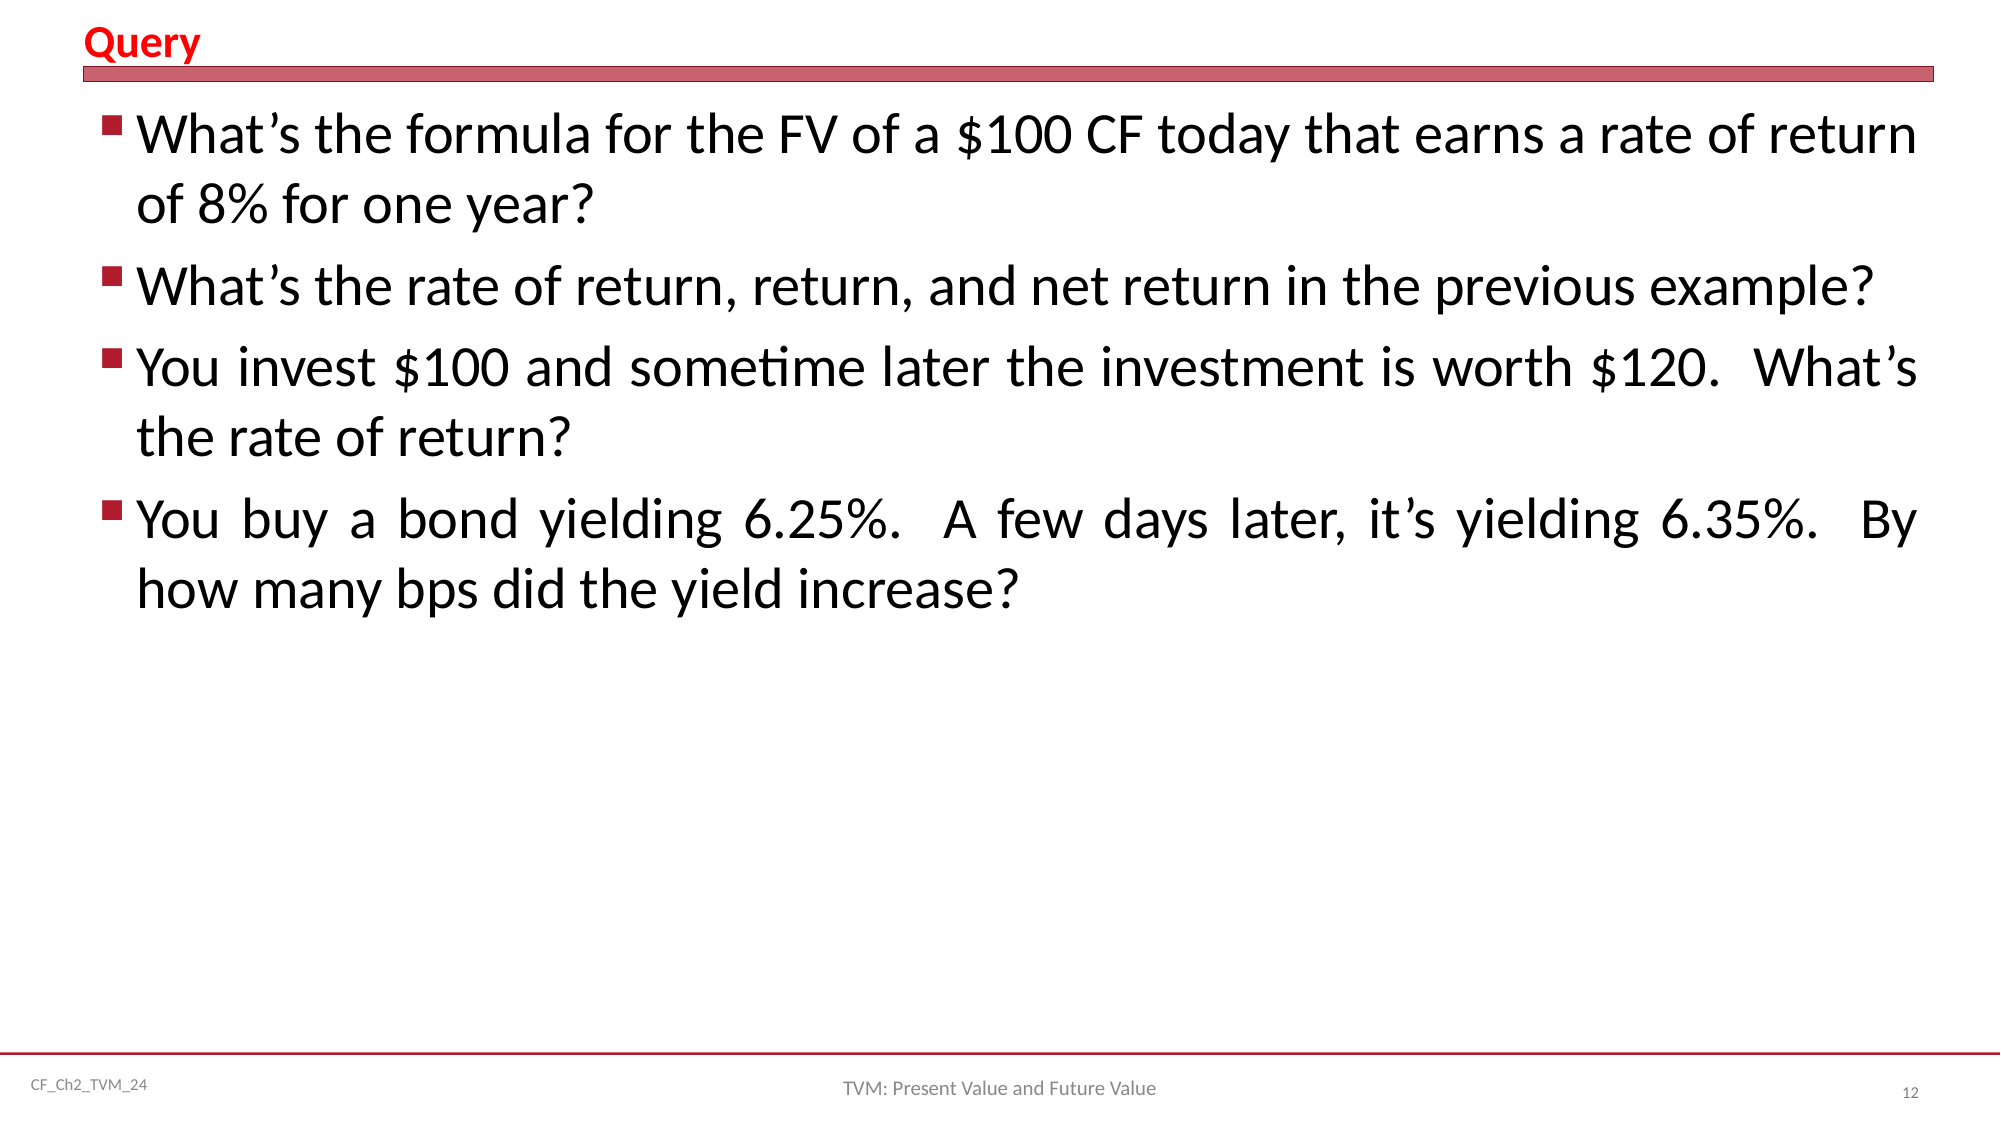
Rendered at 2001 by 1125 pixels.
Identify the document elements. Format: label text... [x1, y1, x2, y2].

footer TVM: Present Value and Future Value [683, 1056, 1317, 1117]
title Query [83, 6, 1935, 67]
slide_number 12 [1834, 1061, 1934, 1122]
list What’s the formula for the FV of a $100 CF today that earns a rate of return of 8% for one year? What’s the rate of return, return, and net return in the previous example? You invest $100 and sometime later the investment is worth $120. What’s the rate of return? You buy a bond yielding 6.25%. A few days later, it’s yielding 6.35%. By how many bps did the yield increase? [83, 87, 1934, 1041]
